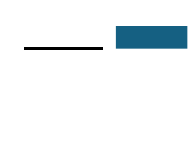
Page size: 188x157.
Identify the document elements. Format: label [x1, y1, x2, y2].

text_box [23, 25, 104, 95]
text_box [114, 24, 188, 50]
